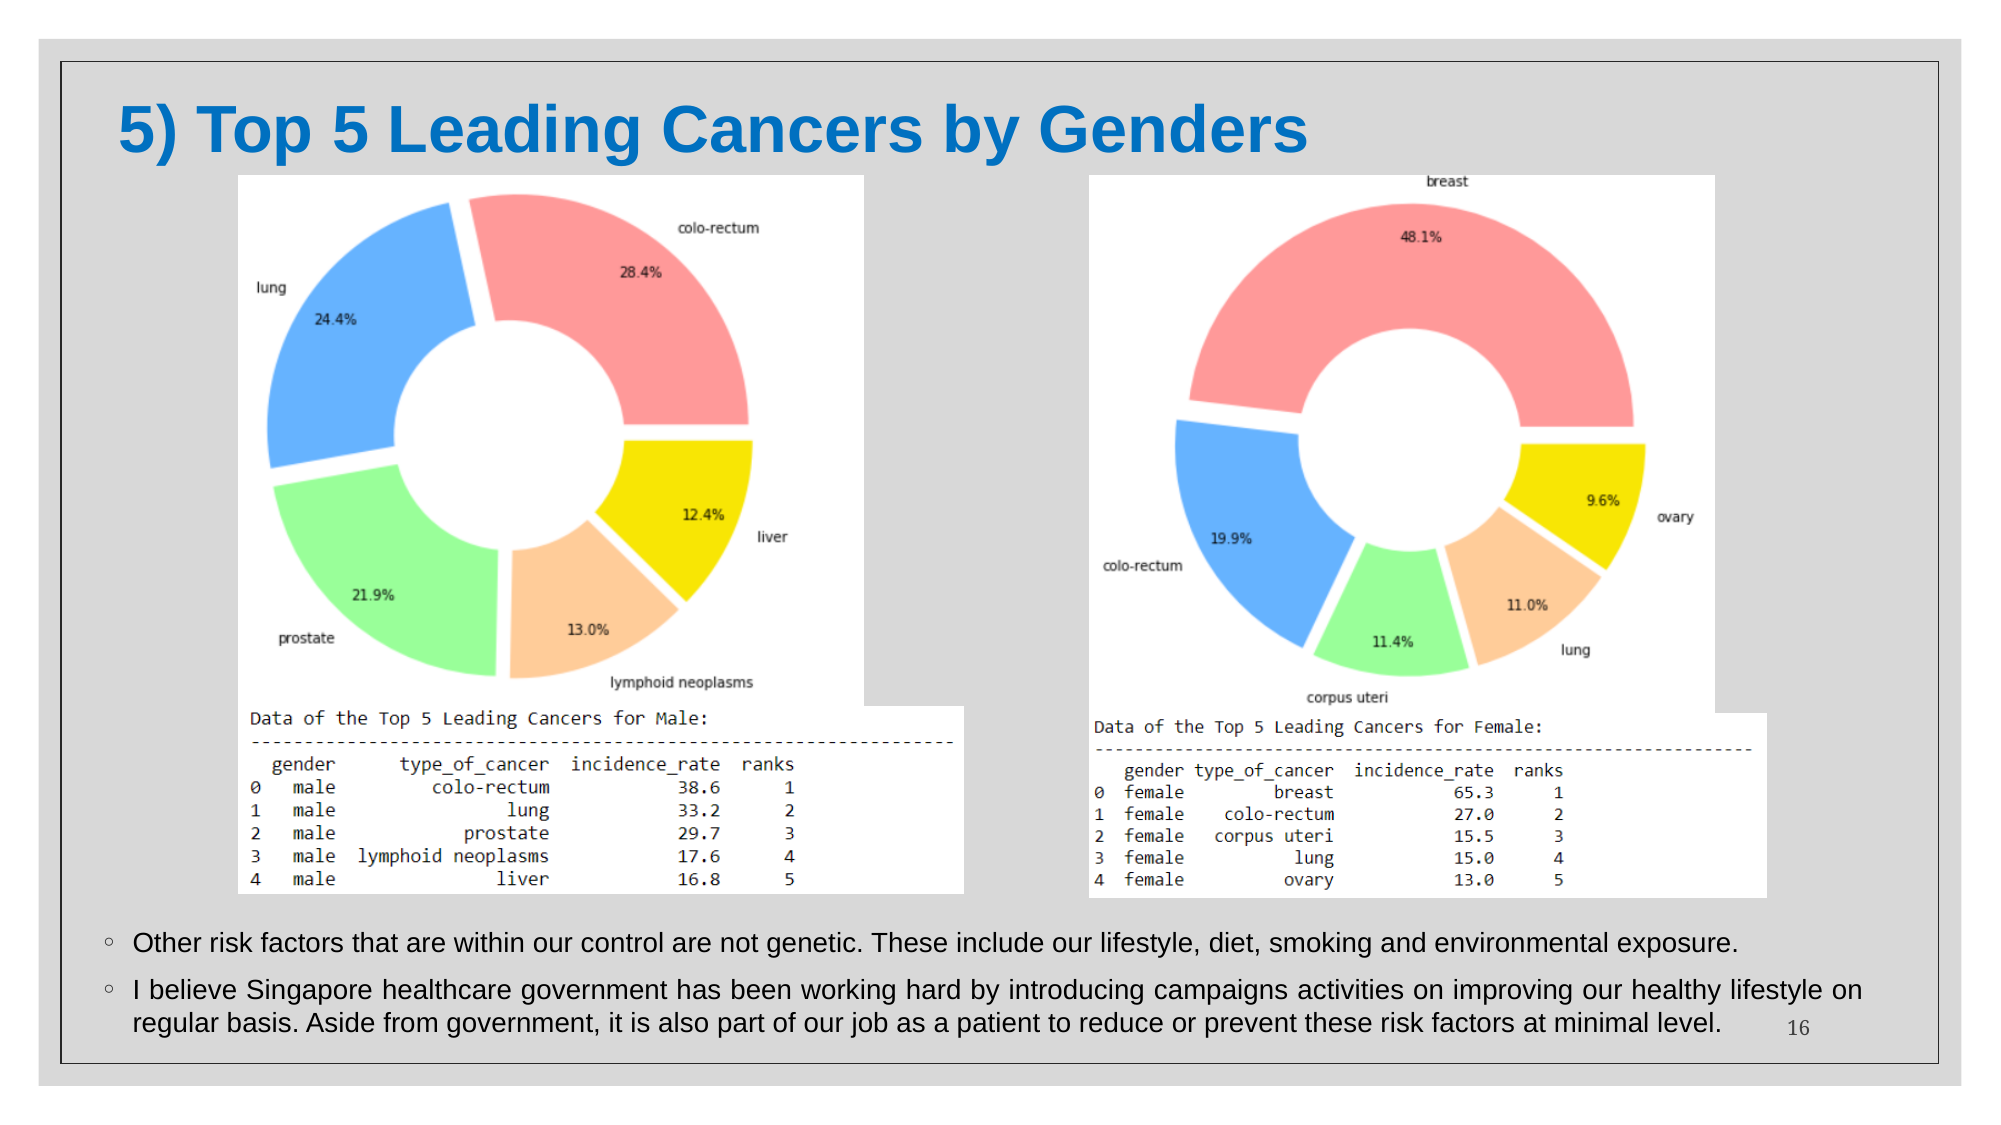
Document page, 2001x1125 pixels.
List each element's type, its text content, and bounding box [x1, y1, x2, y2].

list Other risk factors that are within our control are not genetic. These include our lifestyle, diet, smoking and environmental exposure. I believe Singapore healthcare government has been working hard by introducing campaigns activities on improving our healthy lifestyle on regular basis. Aside from government, it is also part of our job as a patient to reduce or prevent these risk factors at minimal level. [85, 917, 1882, 1049]
picture [1089, 175, 1767, 898]
picture [238, 175, 964, 894]
slide_number 16 [1687, 990, 1825, 1050]
text_box 5) Top 5 Leading Cancers by Genders [103, 78, 1947, 174]
